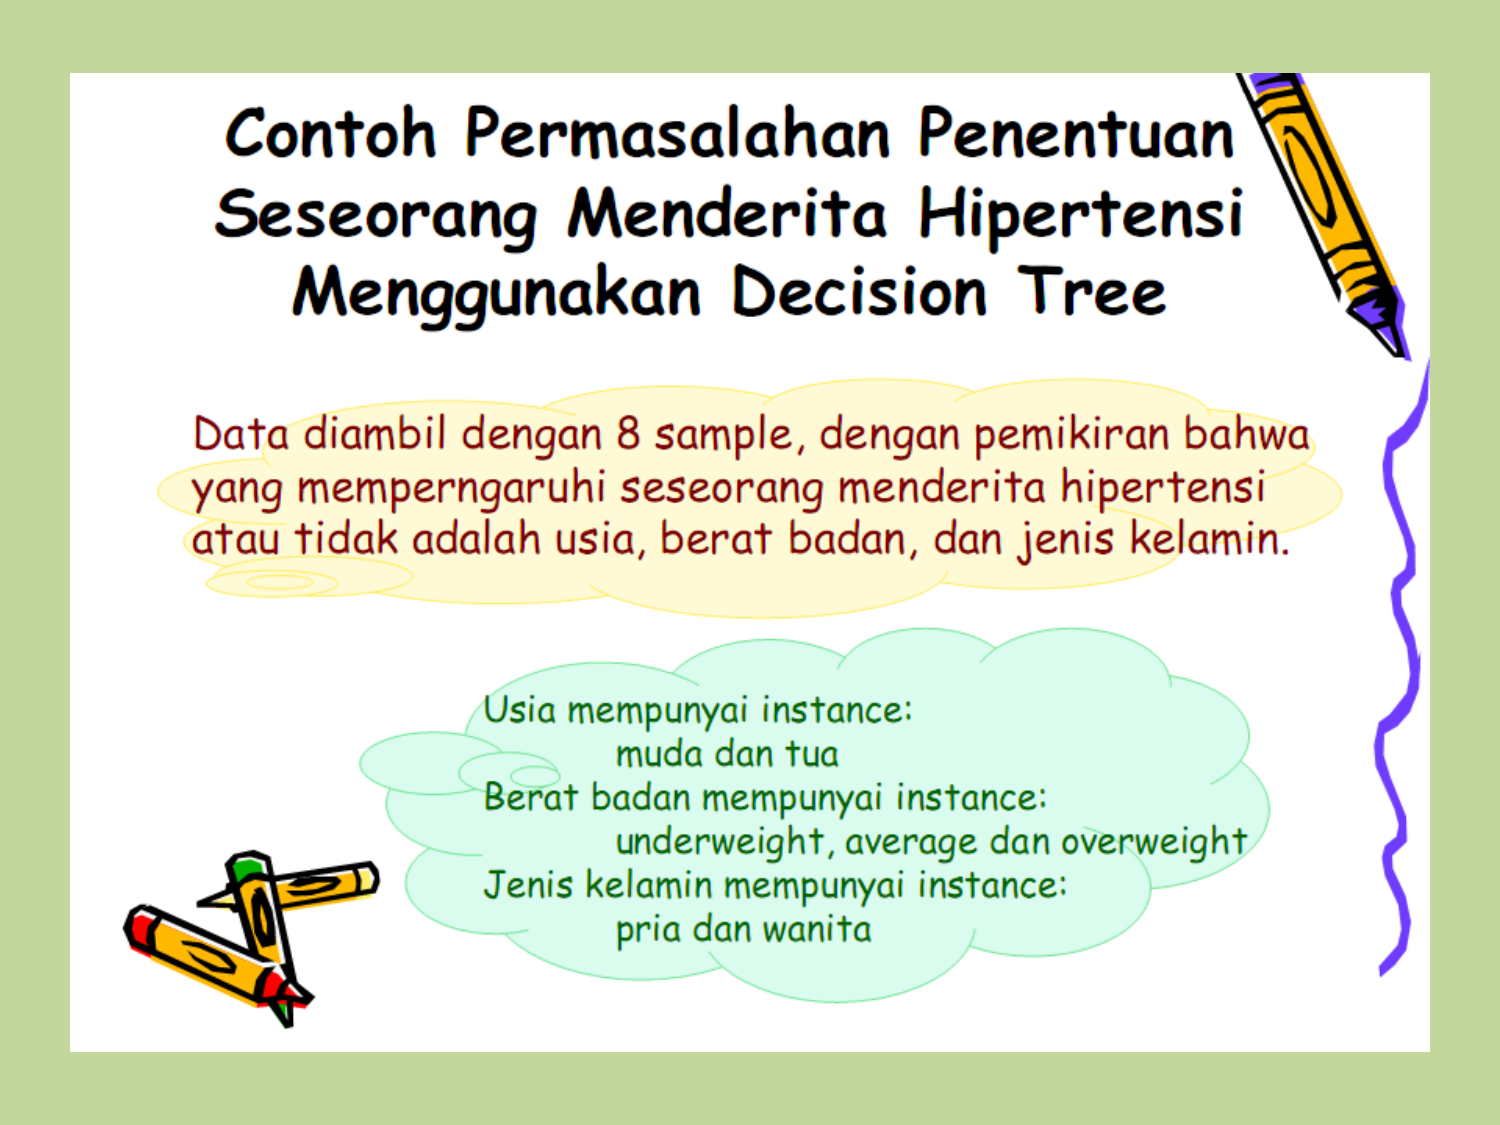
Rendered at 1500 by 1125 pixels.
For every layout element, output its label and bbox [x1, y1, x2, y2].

picture [70, 73, 1430, 1052]
